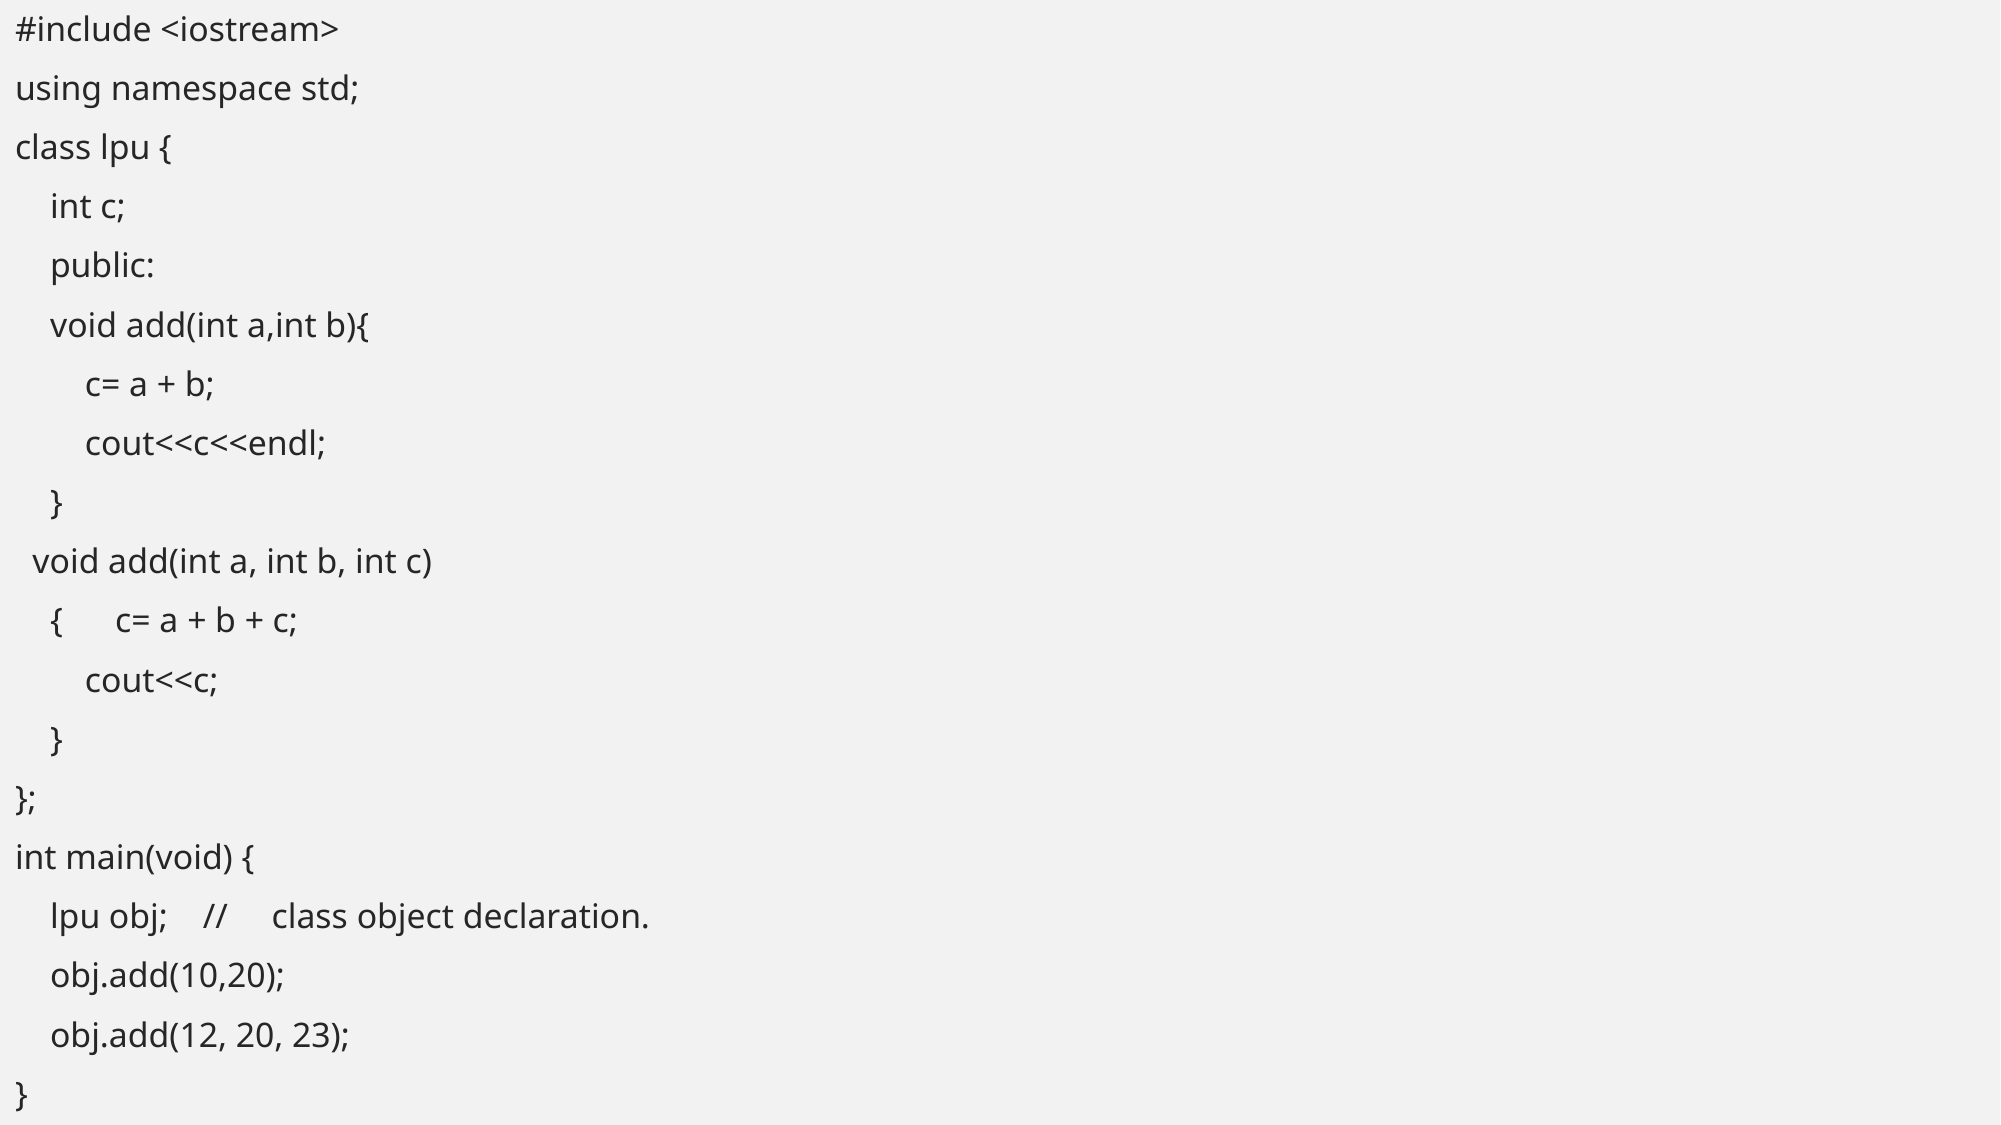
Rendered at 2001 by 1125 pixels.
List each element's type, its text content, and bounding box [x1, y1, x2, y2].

list #include <iostream> using namespace std; class lpu { int c; public: void add(int a,int b){ c= a + b; cout<<c<<endl; } void add(int a, int b, int c) { c= a + b + c; cout<<c; } }; int main(void) { lpu obj; // class object declaration. obj.add(10,20); obj.add(12, 20, 23); } [0, 0, 2000, 1125]
